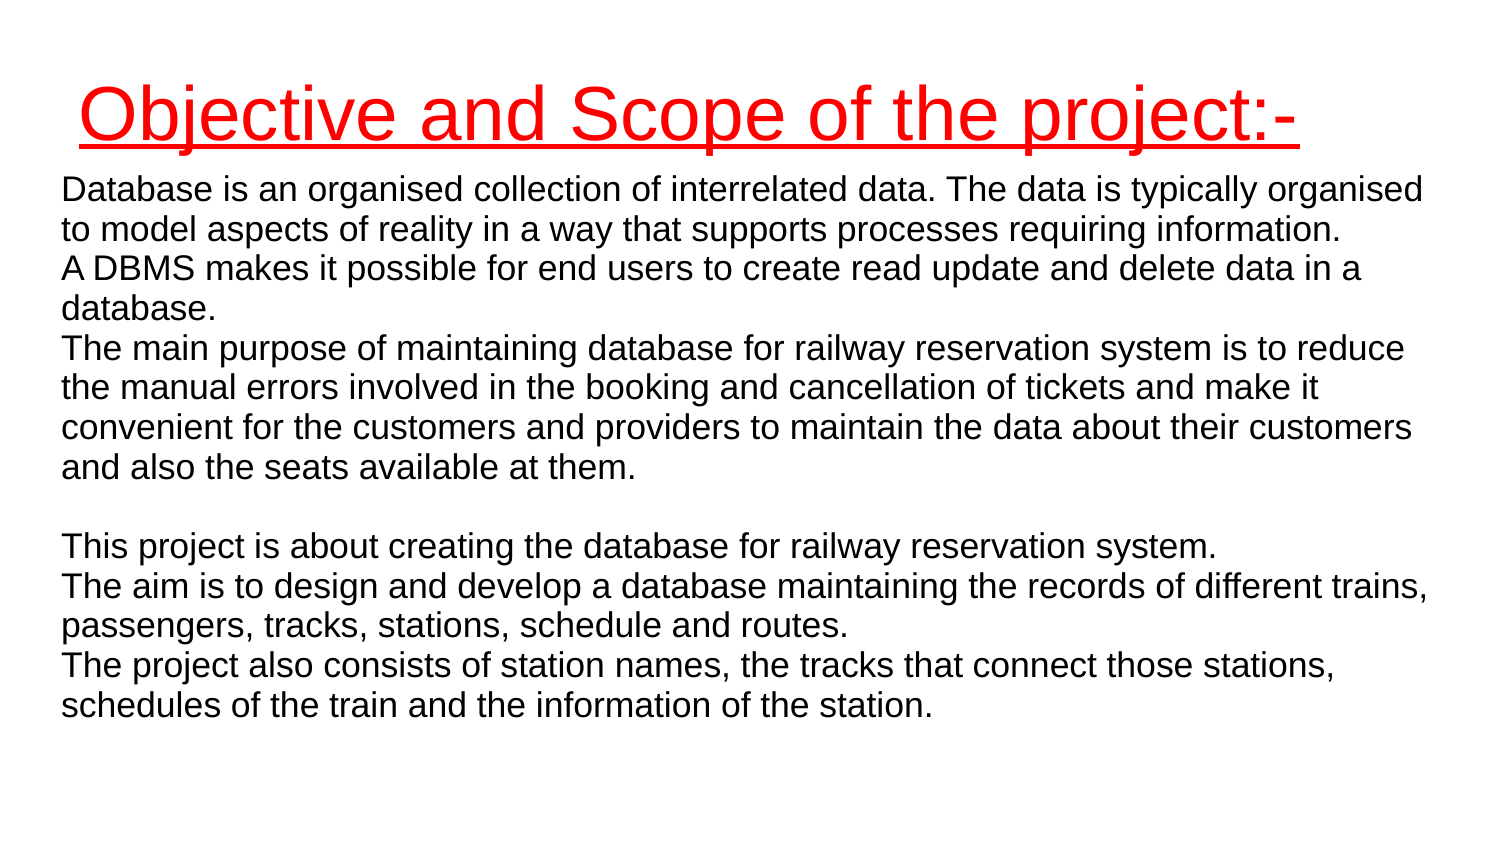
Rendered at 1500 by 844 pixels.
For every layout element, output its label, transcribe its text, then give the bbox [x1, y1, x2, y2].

list Database is an organised collection of interrelated data. The data is typically organised to model aspects of reality in a way that supports processes requiring information. A DBMS makes it possible for end users to create read update and delete data in a database. The main purpose of maintaining database for railway reservation system is to reduce the manual errors involved in the booking and cancellation of tickets and make it convenient for the customers and providers to maintain the data about their customers and also the seats available at them. This project is about creating the database for railway reservation system. The aim is to design and develop a database maintaining the records of different trains, passengers, tracks, stations, schedule and routes. The project also consists of station names, the tracks that connect those stations, schedules of the train and the information of the station. [46, 154, 1446, 791]
title Objective and Scope of the project:- [63, 48, 1384, 154]
